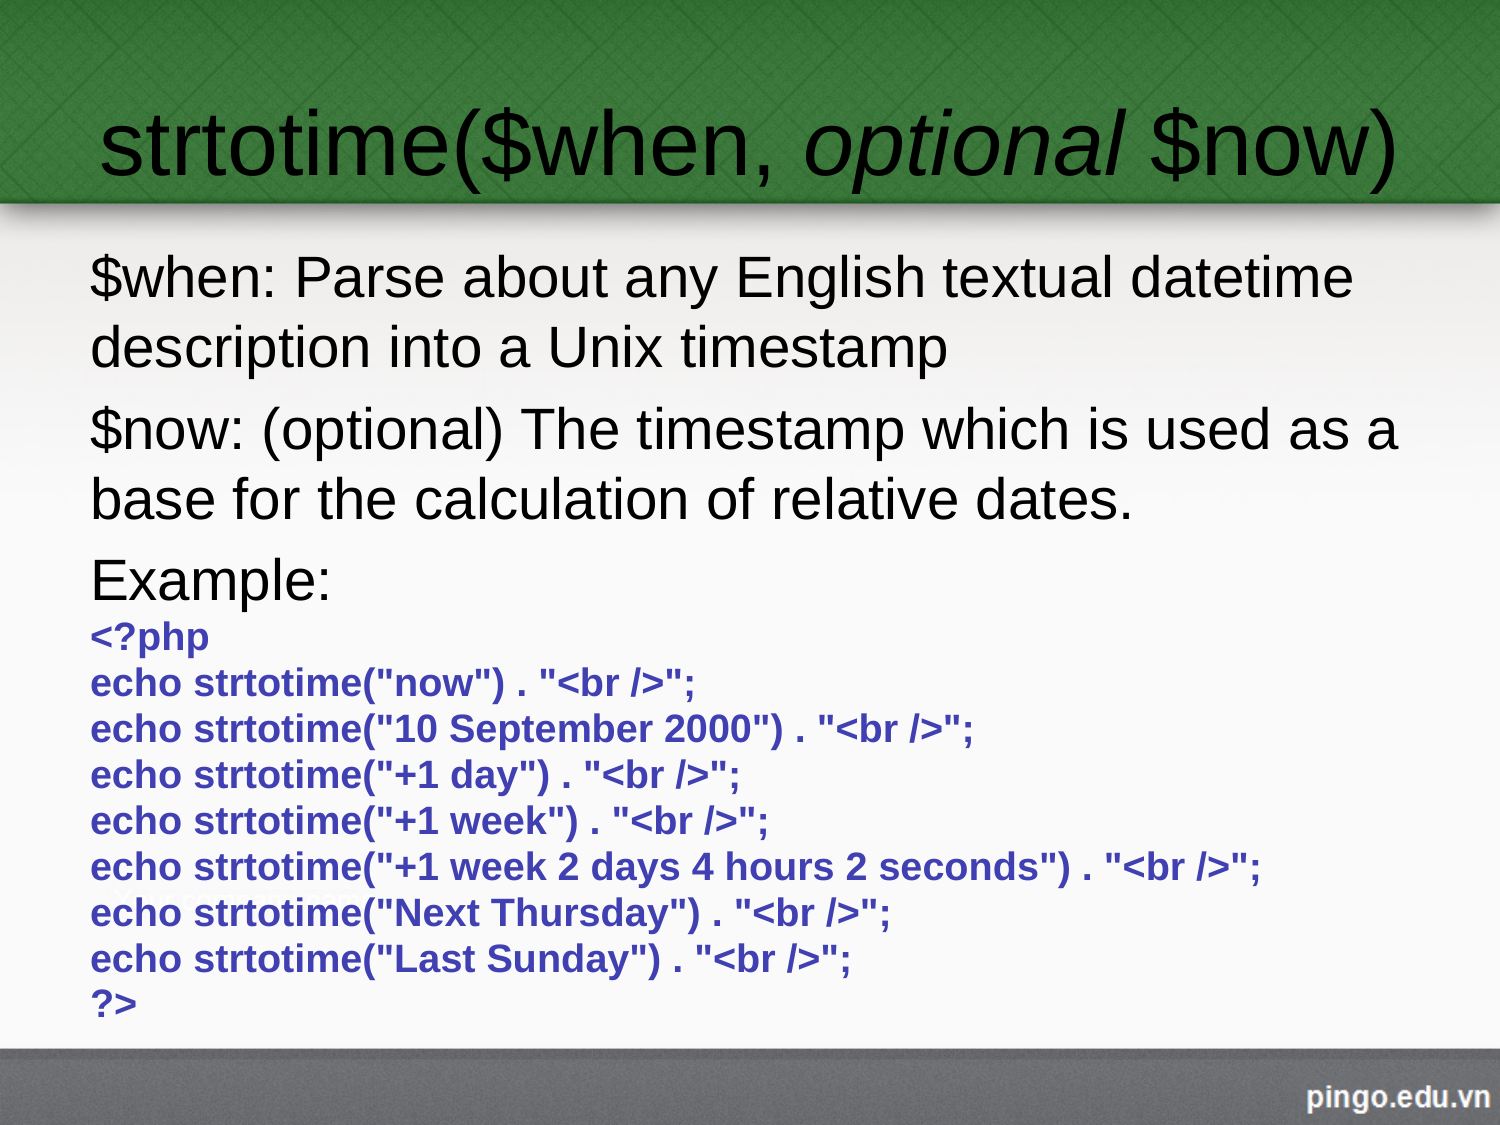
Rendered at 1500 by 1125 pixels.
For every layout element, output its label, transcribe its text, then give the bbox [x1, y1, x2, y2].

picture [0, 0, 1500, 1125]
title strtotime($when, optional $now) [74, 44, 1426, 231]
list $when: Parse about any English textual datetime description into a Unix timestamp $now: (optional) The timestamp which is used as a base for the calculation of relative dates. Example: <?php echo strtotime("now") . "<br />"; echo strtotime("10 September 2000") . "<br />"; echo strtotime("+1 day") . "<br />"; echo strtotime("+1 week") . "<br />"; echo strtotime("+1 week 2 days 4 hours 2 seconds") . "<br />"; echo strtotime("Next Thursday") . "<br />"; echo strtotime("Last Sunday") . "<br />"; ?> [74, 231, 1426, 975]
